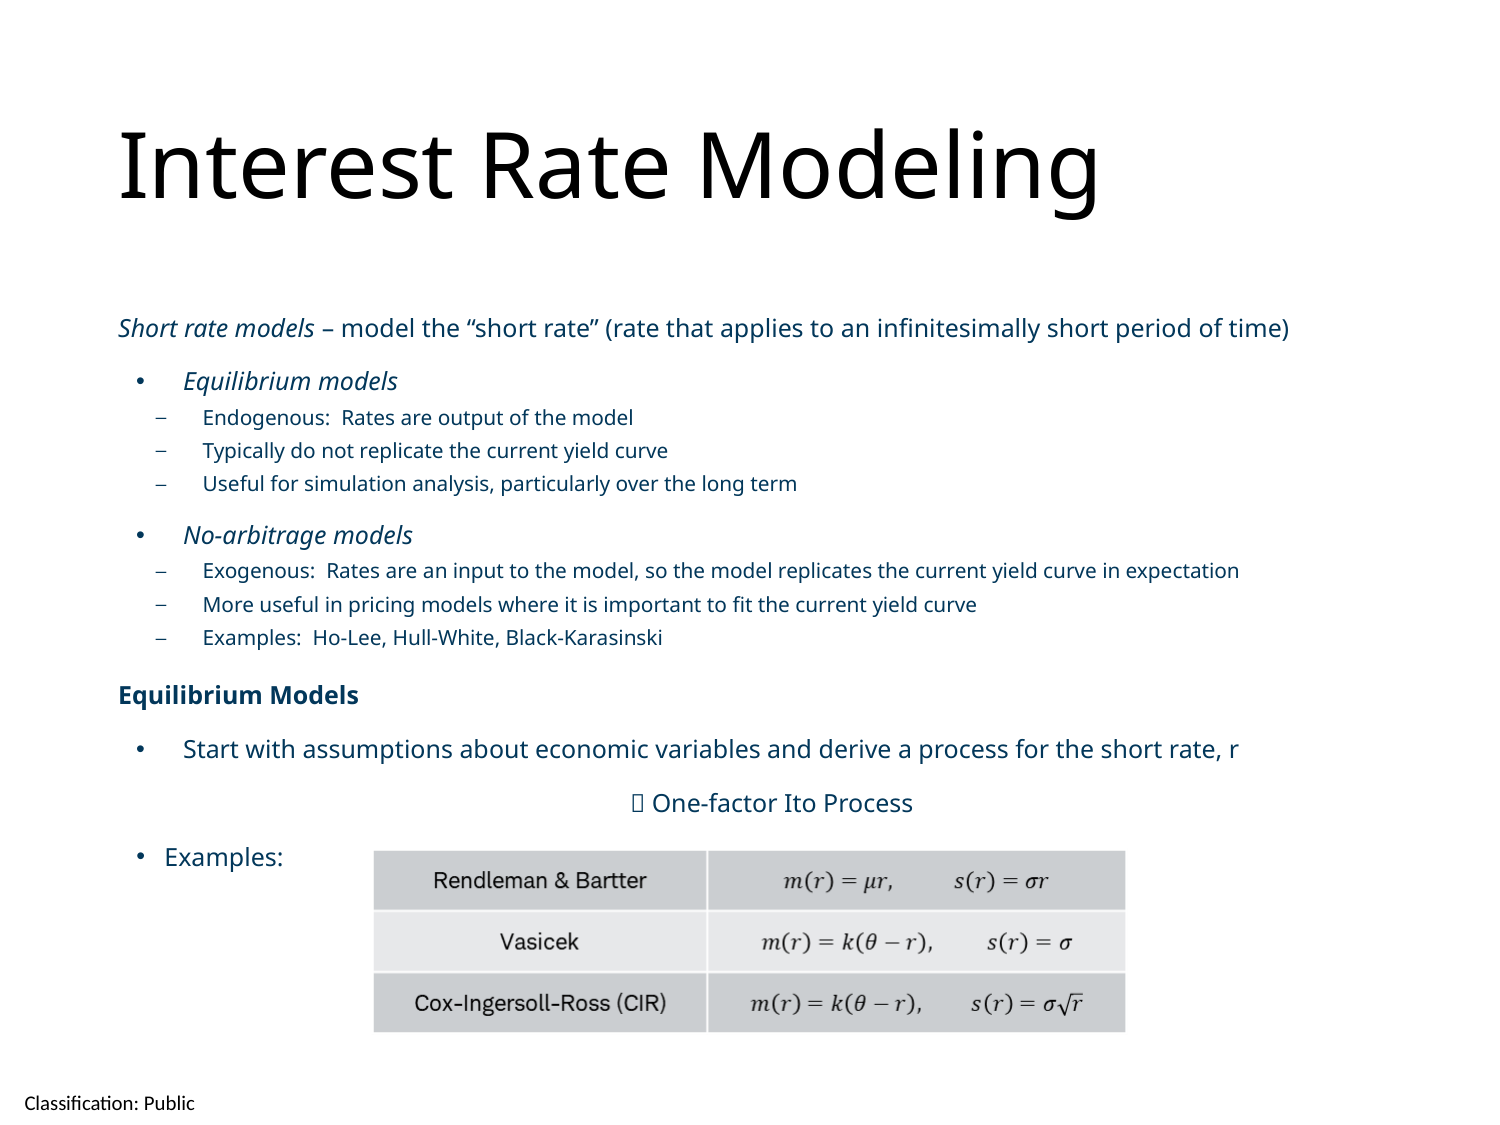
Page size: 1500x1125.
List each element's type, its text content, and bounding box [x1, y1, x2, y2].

title Interest Rate Modeling [103, 59, 1397, 278]
picture [371, 848, 1129, 1036]
